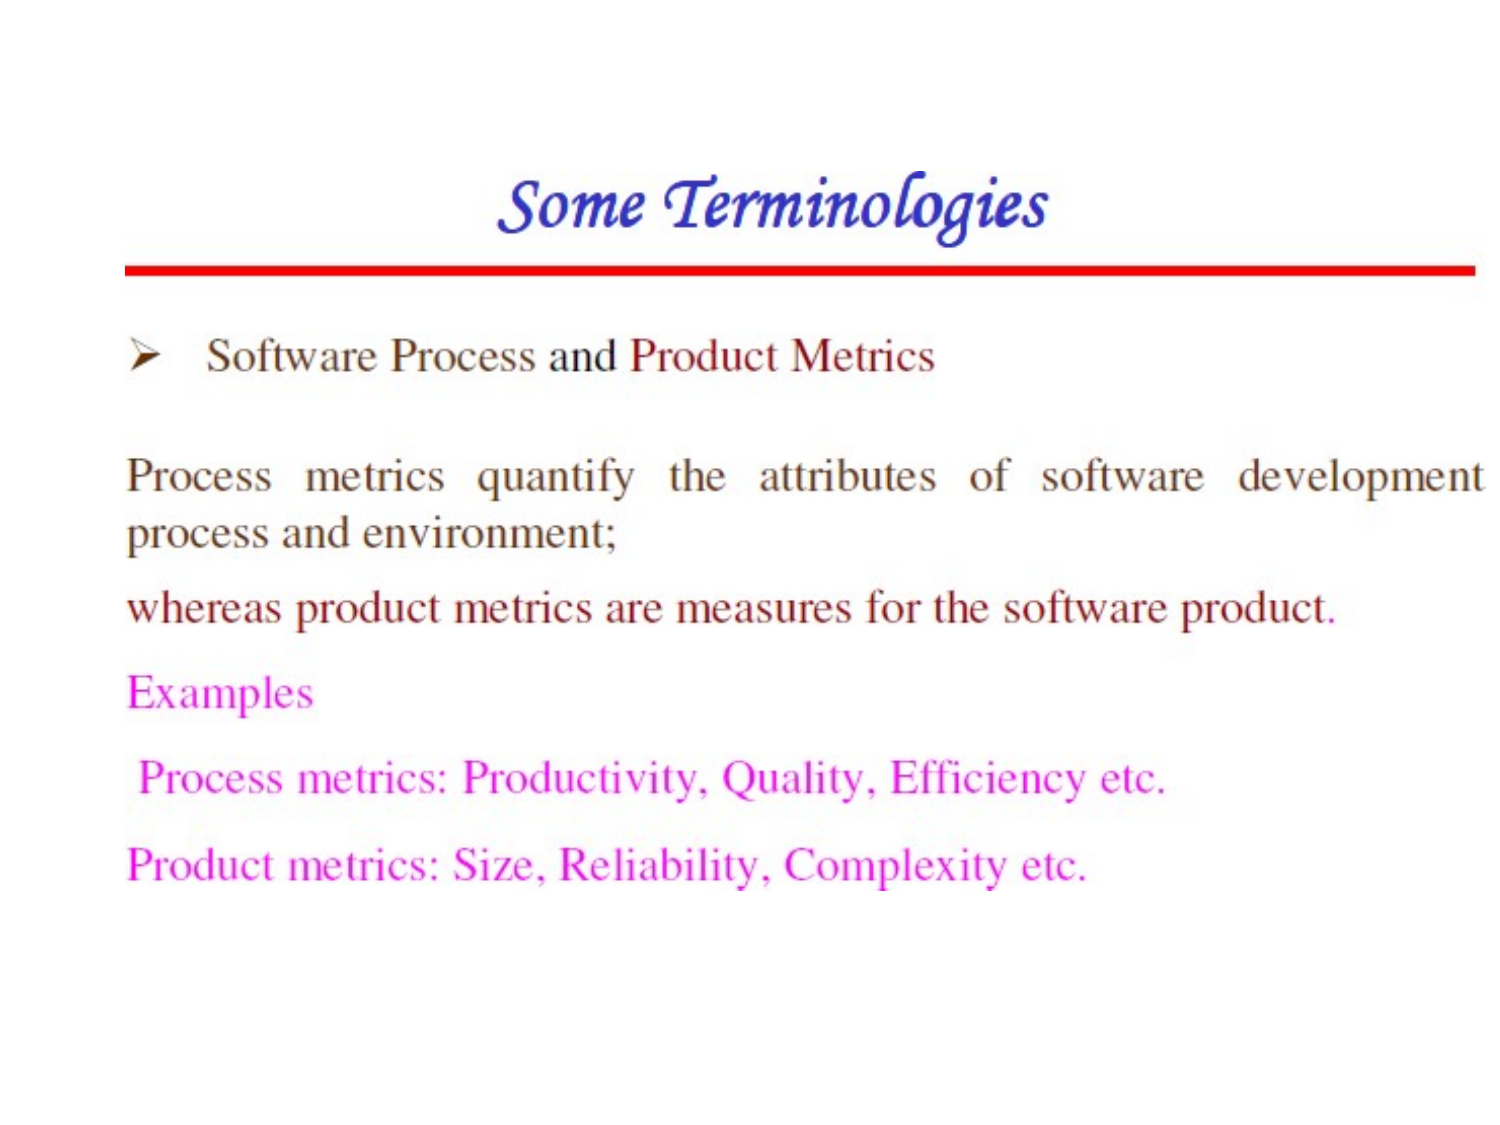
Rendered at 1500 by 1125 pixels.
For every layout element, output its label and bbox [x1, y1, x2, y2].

text_box [124, 171, 1486, 891]
